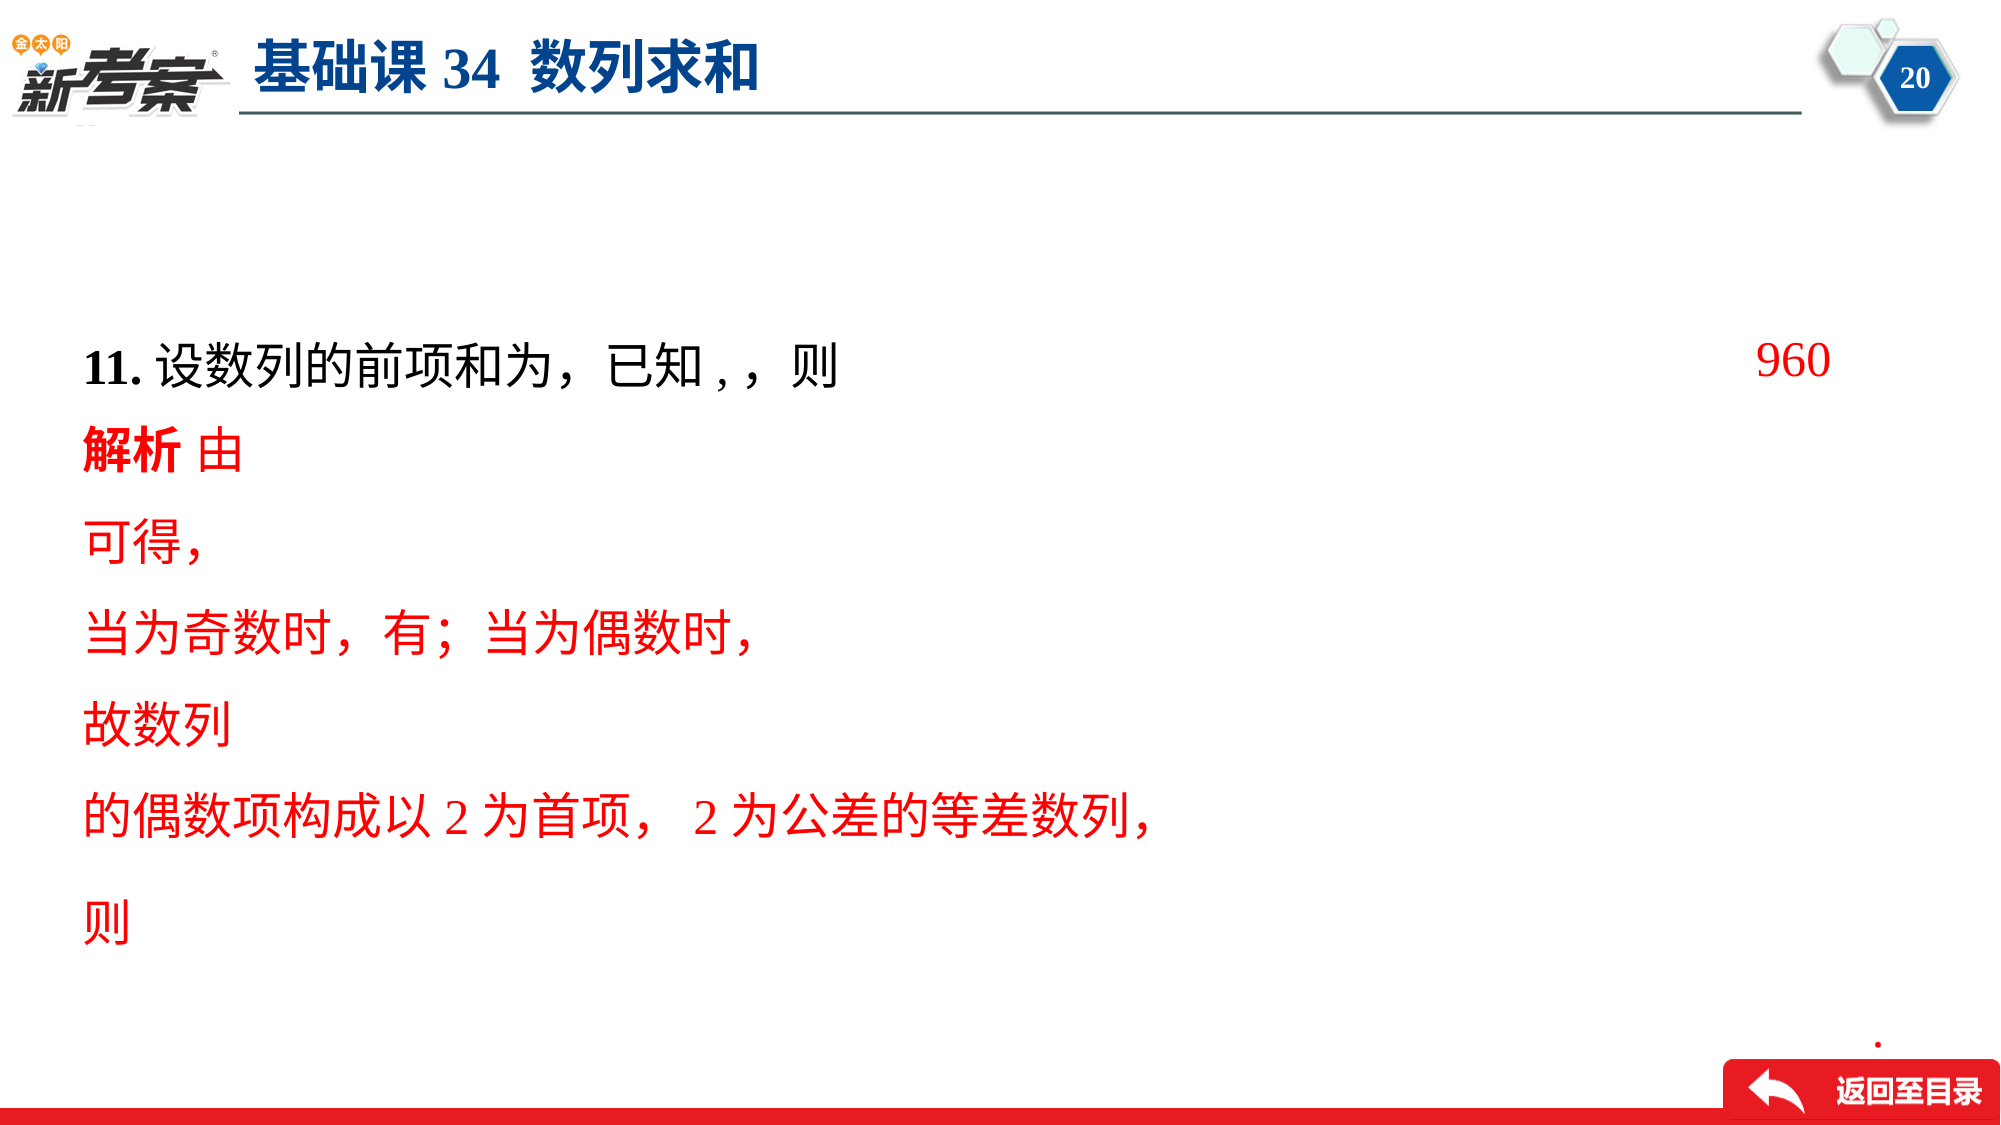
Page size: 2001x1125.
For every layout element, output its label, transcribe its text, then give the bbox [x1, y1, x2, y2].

text_box 960 [1738, 298, 1850, 378]
picture [0, 0, 2001, 1125]
